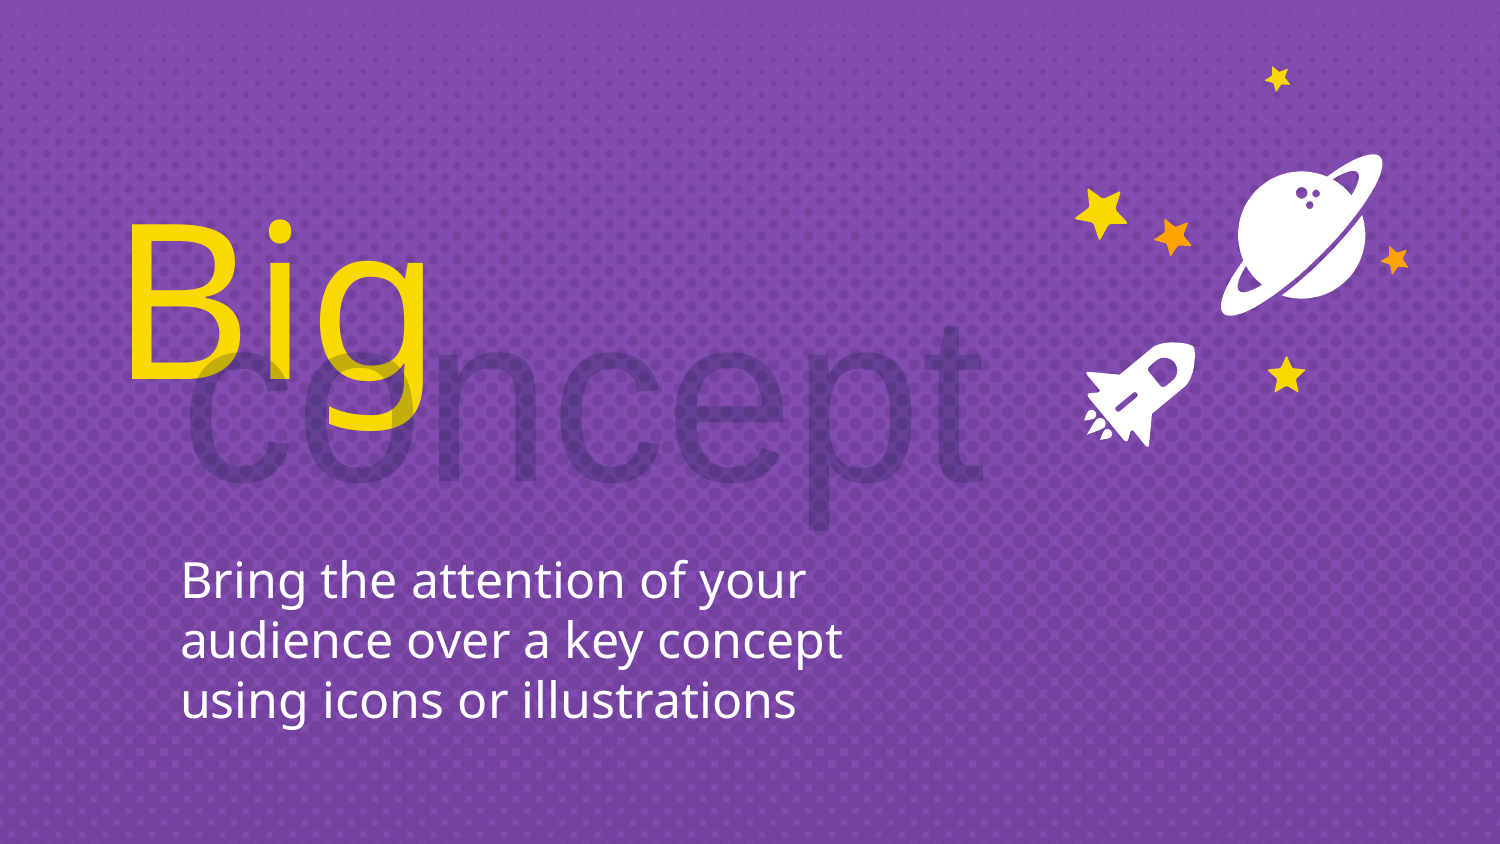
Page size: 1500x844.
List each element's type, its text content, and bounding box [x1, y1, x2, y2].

text_box [1267, 356, 1306, 393]
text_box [1220, 154, 1383, 316]
title Big [96, 247, 826, 438]
text_box [1265, 66, 1291, 92]
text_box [1084, 338, 1192, 446]
text_box [1388, 246, 1409, 275]
subtitle Bring the attention of your audience over a key concept using icons or illustrations [165, 533, 1001, 662]
text_box [1075, 188, 1128, 240]
text_box [1154, 218, 1192, 257]
